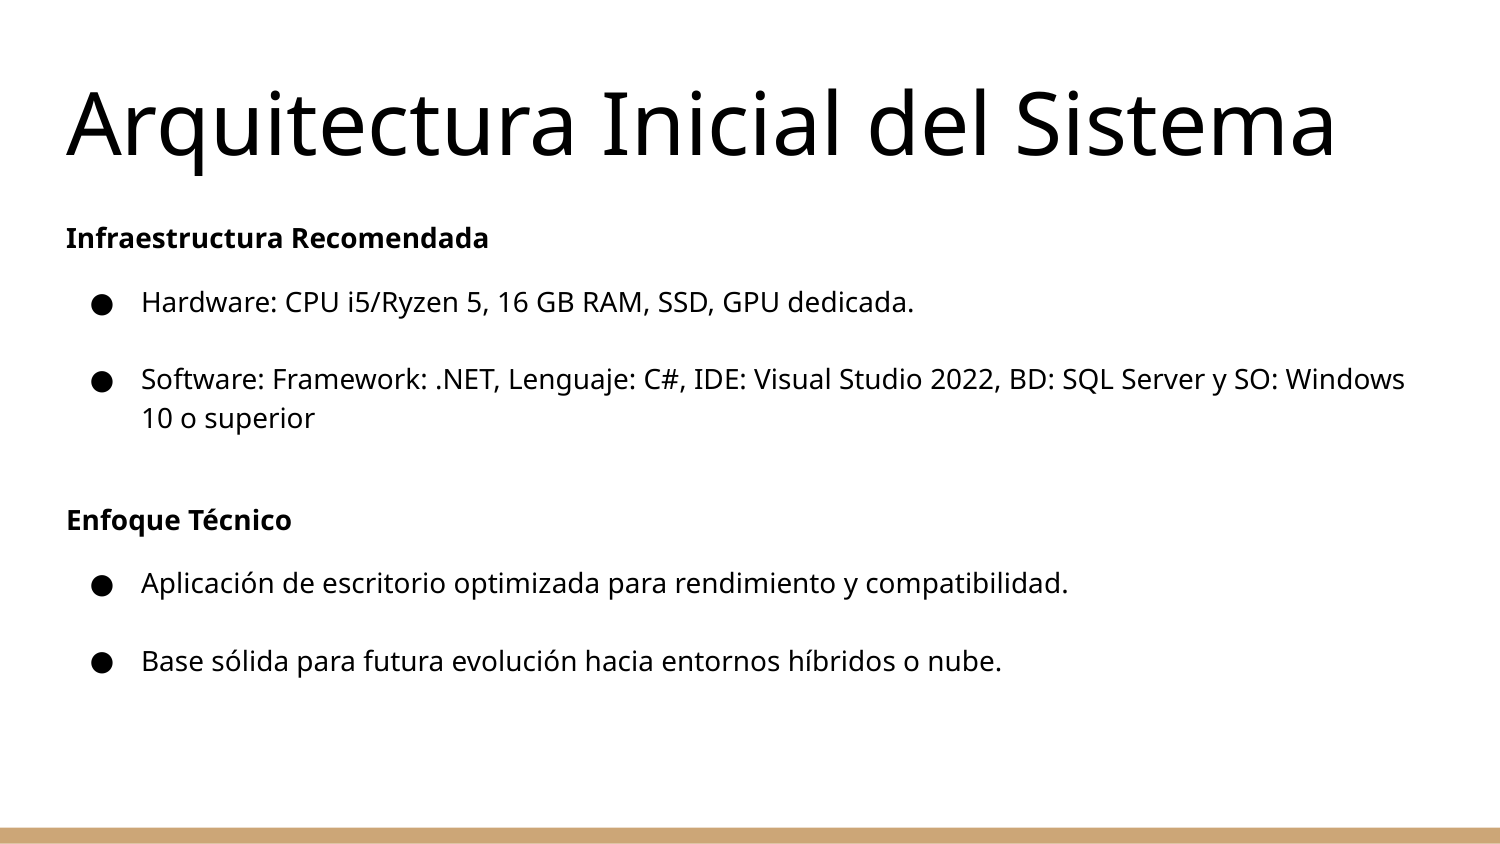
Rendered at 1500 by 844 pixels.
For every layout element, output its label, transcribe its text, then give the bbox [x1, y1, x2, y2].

title Arquitectura Inicial del Sistema [51, 51, 1449, 189]
list Infraestructura Recomendada Hardware: CPU i5/Ryzen 5, 16 GB RAM, SSD, GPU dedicada. Software: Framework: .NET, Lenguaje: C#, IDE: Visual Studio 2022, BD: SQL Server y SO: Windows 10 o superior Enfoque Técnico Aplicación de escritorio optimizada para rendimiento y compatibilidad. Base sólida para futura evolución hacia entornos híbridos o nube. [51, 200, 1449, 752]
